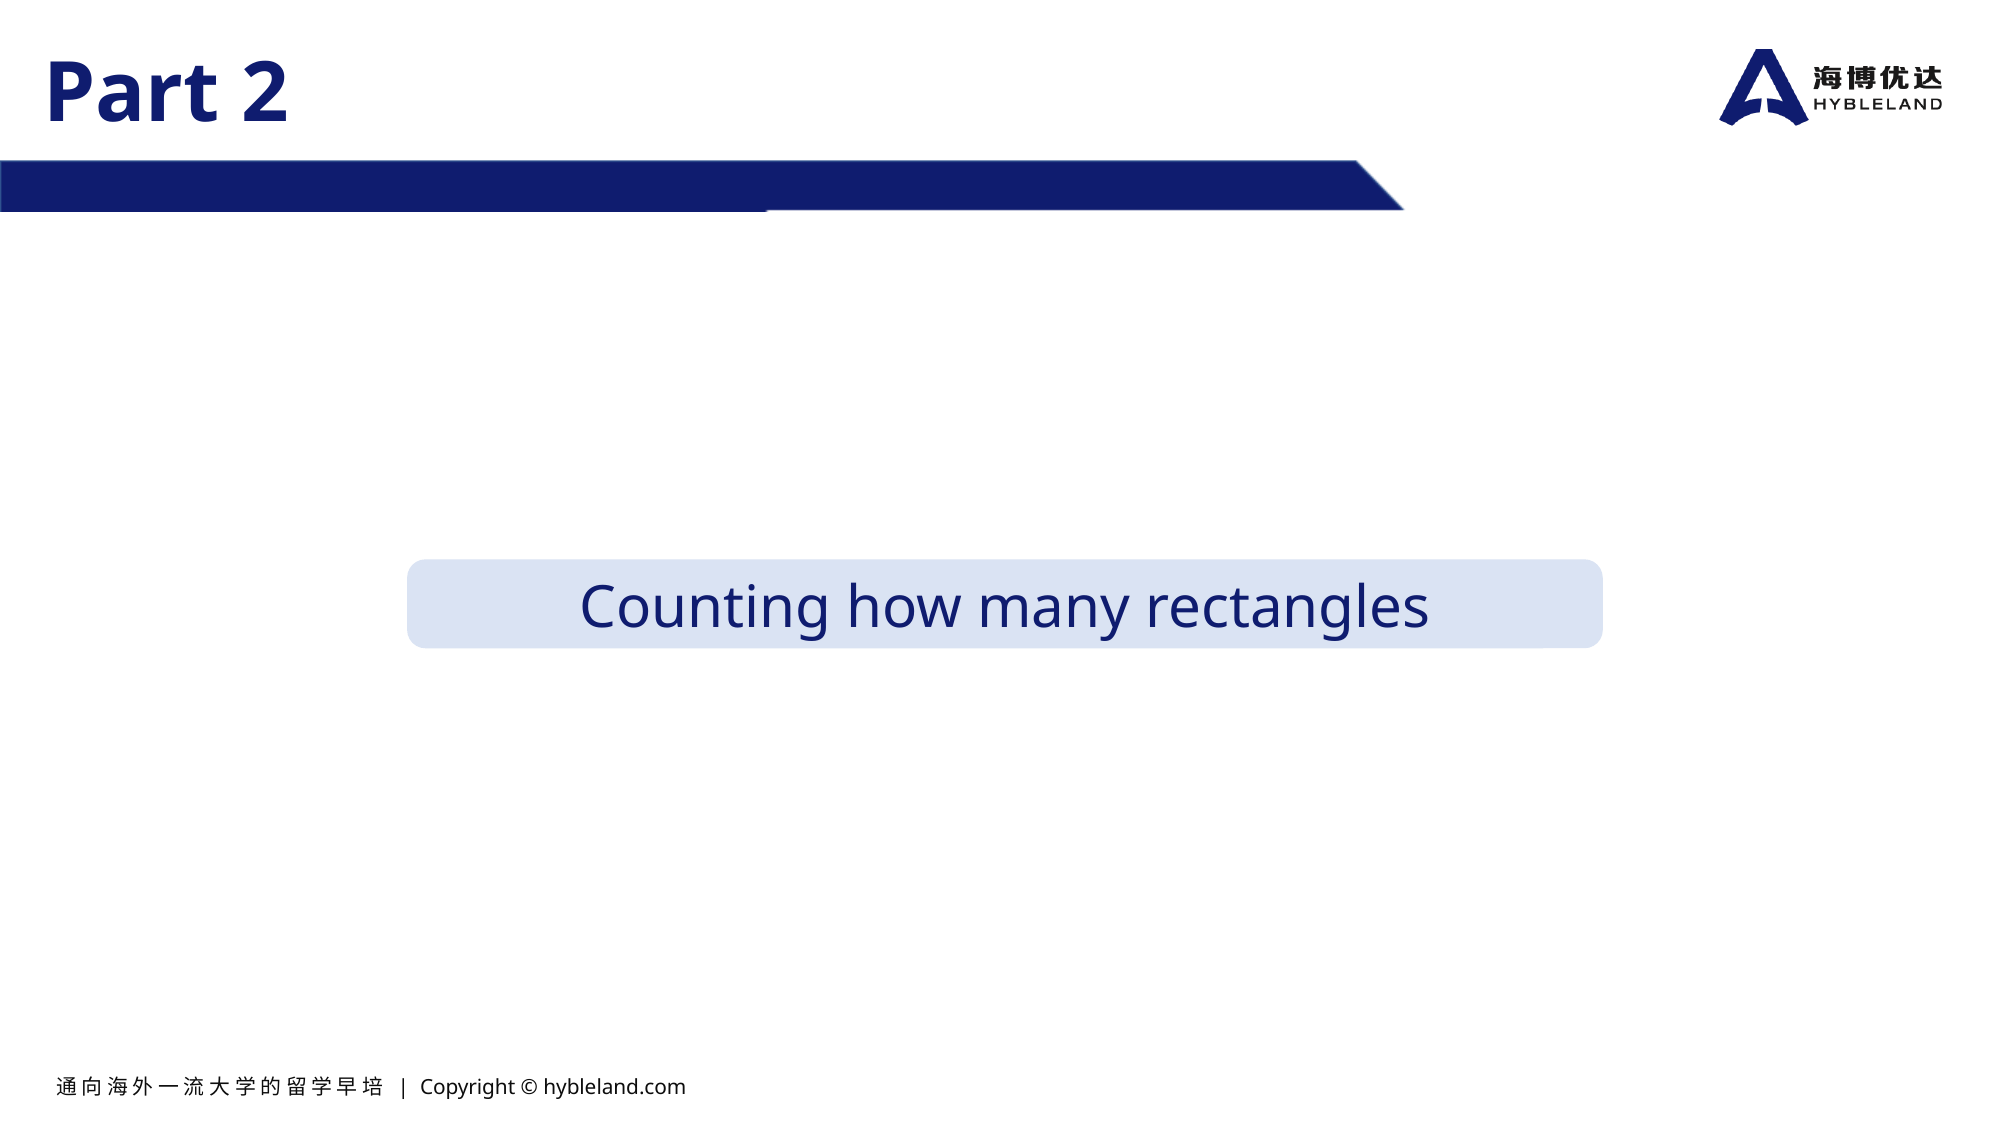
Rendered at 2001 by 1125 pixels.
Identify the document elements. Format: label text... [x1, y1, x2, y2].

picture [0, 159, 1413, 212]
text_box Part 2 [28, 30, 766, 146]
picture [1719, 49, 1942, 126]
text_box Counting how many rectangles [406, 558, 1604, 650]
